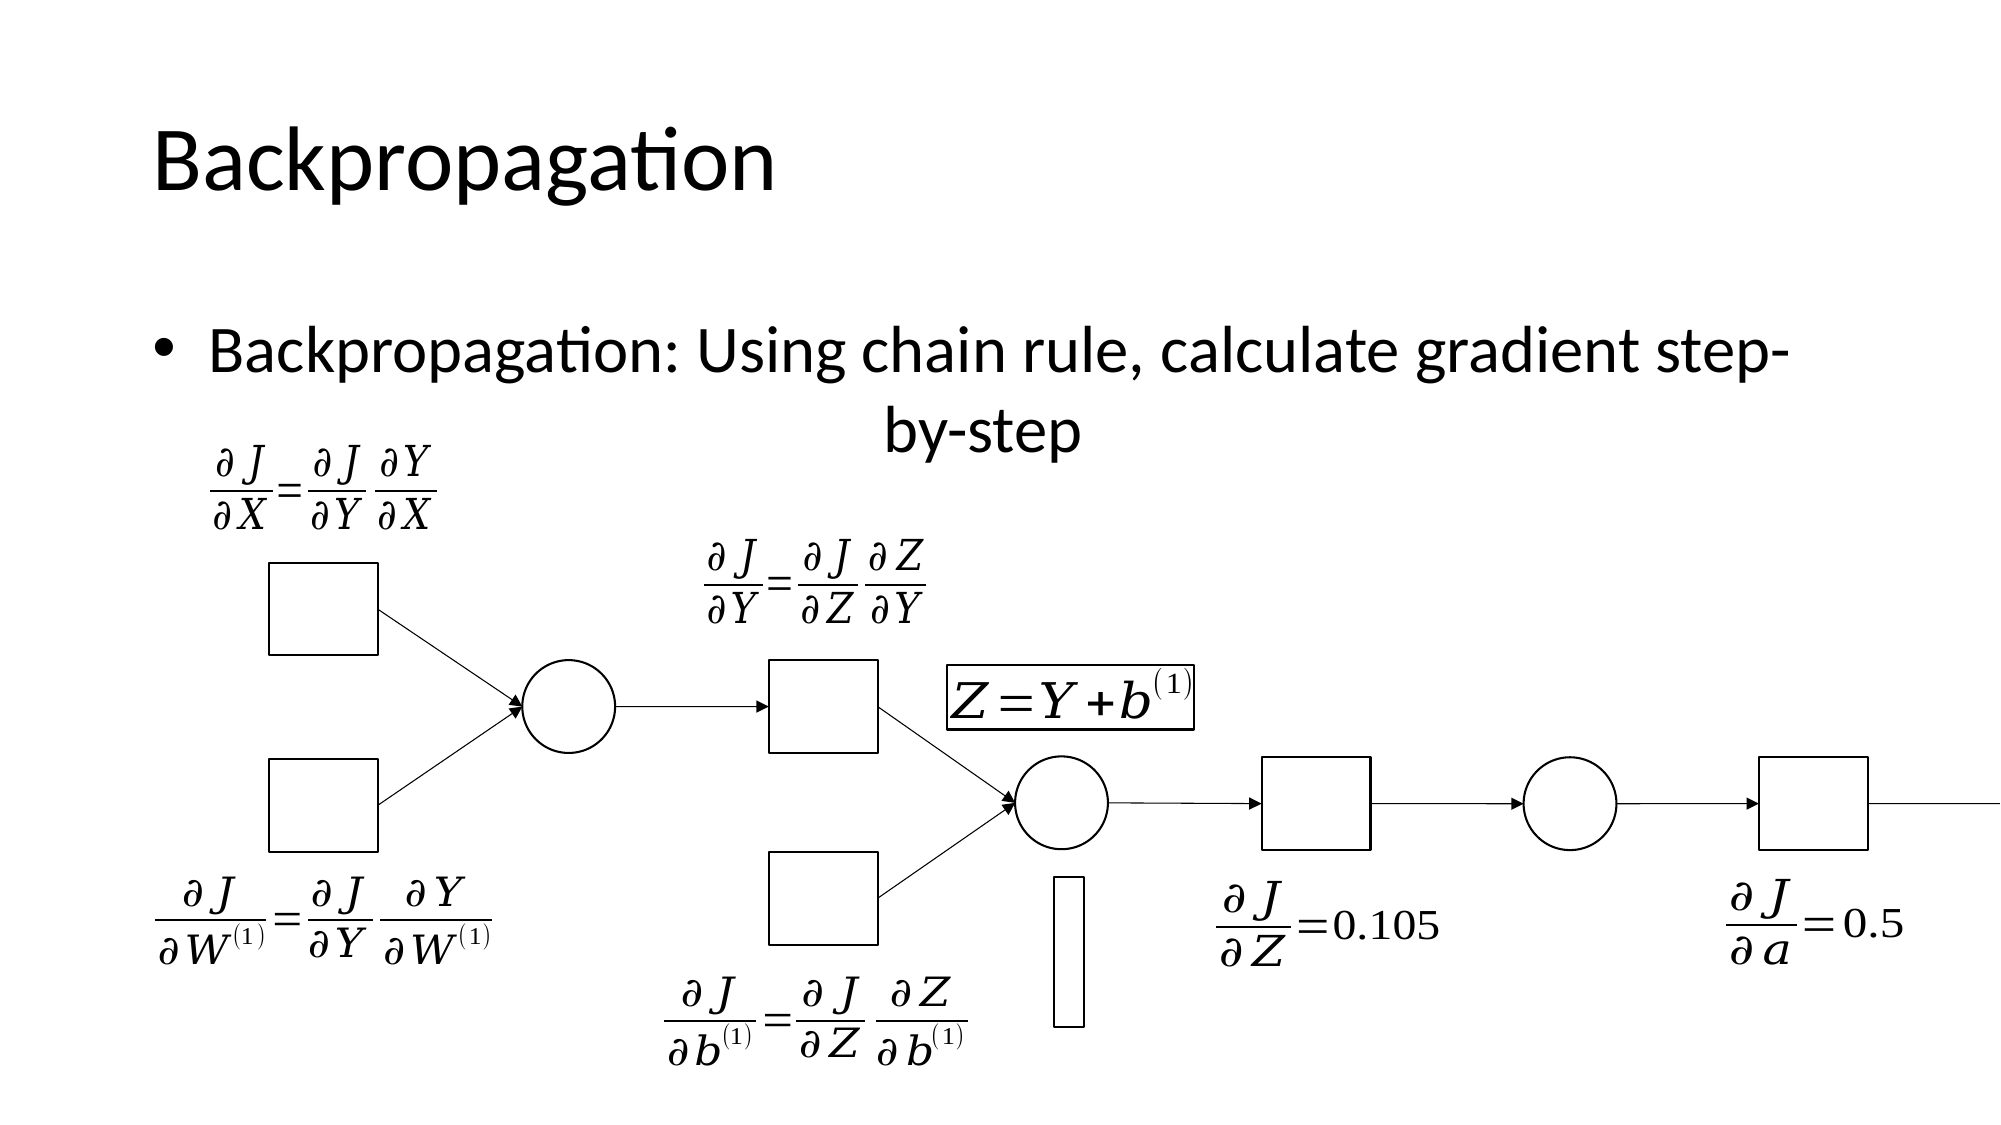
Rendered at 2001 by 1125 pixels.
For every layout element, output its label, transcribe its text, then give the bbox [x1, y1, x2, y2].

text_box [377, 609, 523, 706]
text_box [877, 802, 1016, 899]
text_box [877, 706, 1016, 802]
title Backpropagation [137, 45, 1863, 263]
list Backpropagation: Using chain rule, calculate gradient step- by-step [137, 298, 1863, 1013]
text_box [377, 706, 523, 806]
